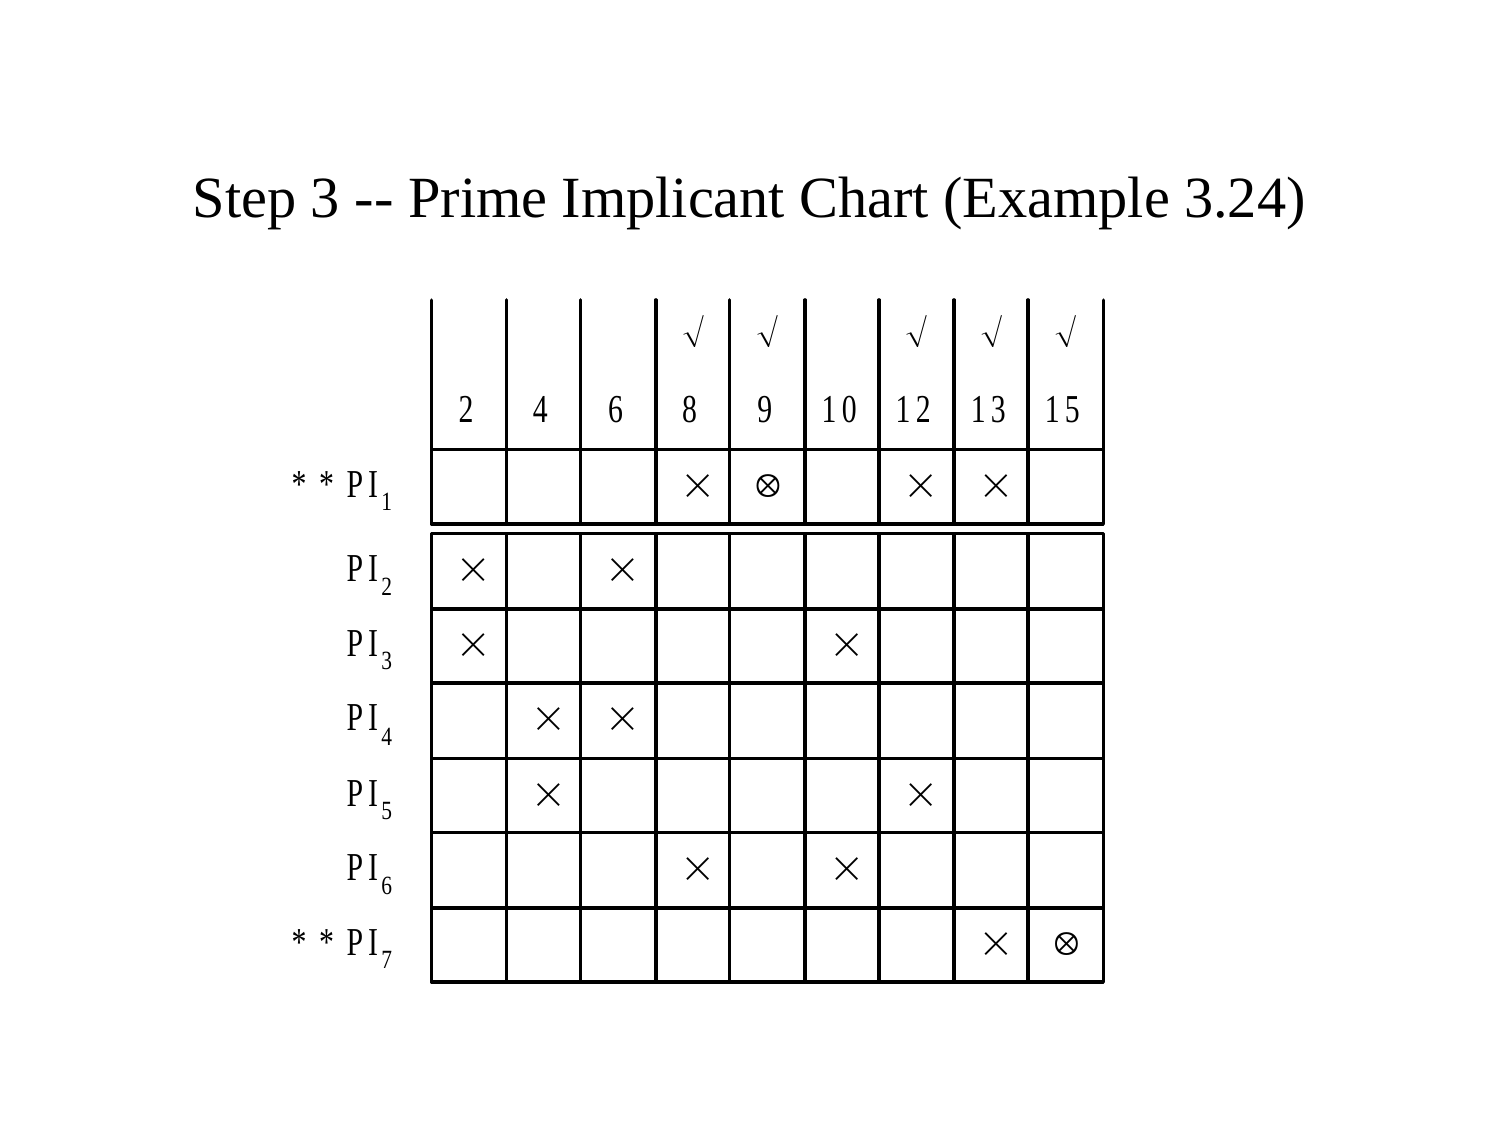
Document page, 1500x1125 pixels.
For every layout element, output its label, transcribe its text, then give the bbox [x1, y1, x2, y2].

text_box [249, 274, 1136, 1007]
title Step 3 -- Prime Implicant Chart (Example 3.24) [112, 99, 1388, 288]
